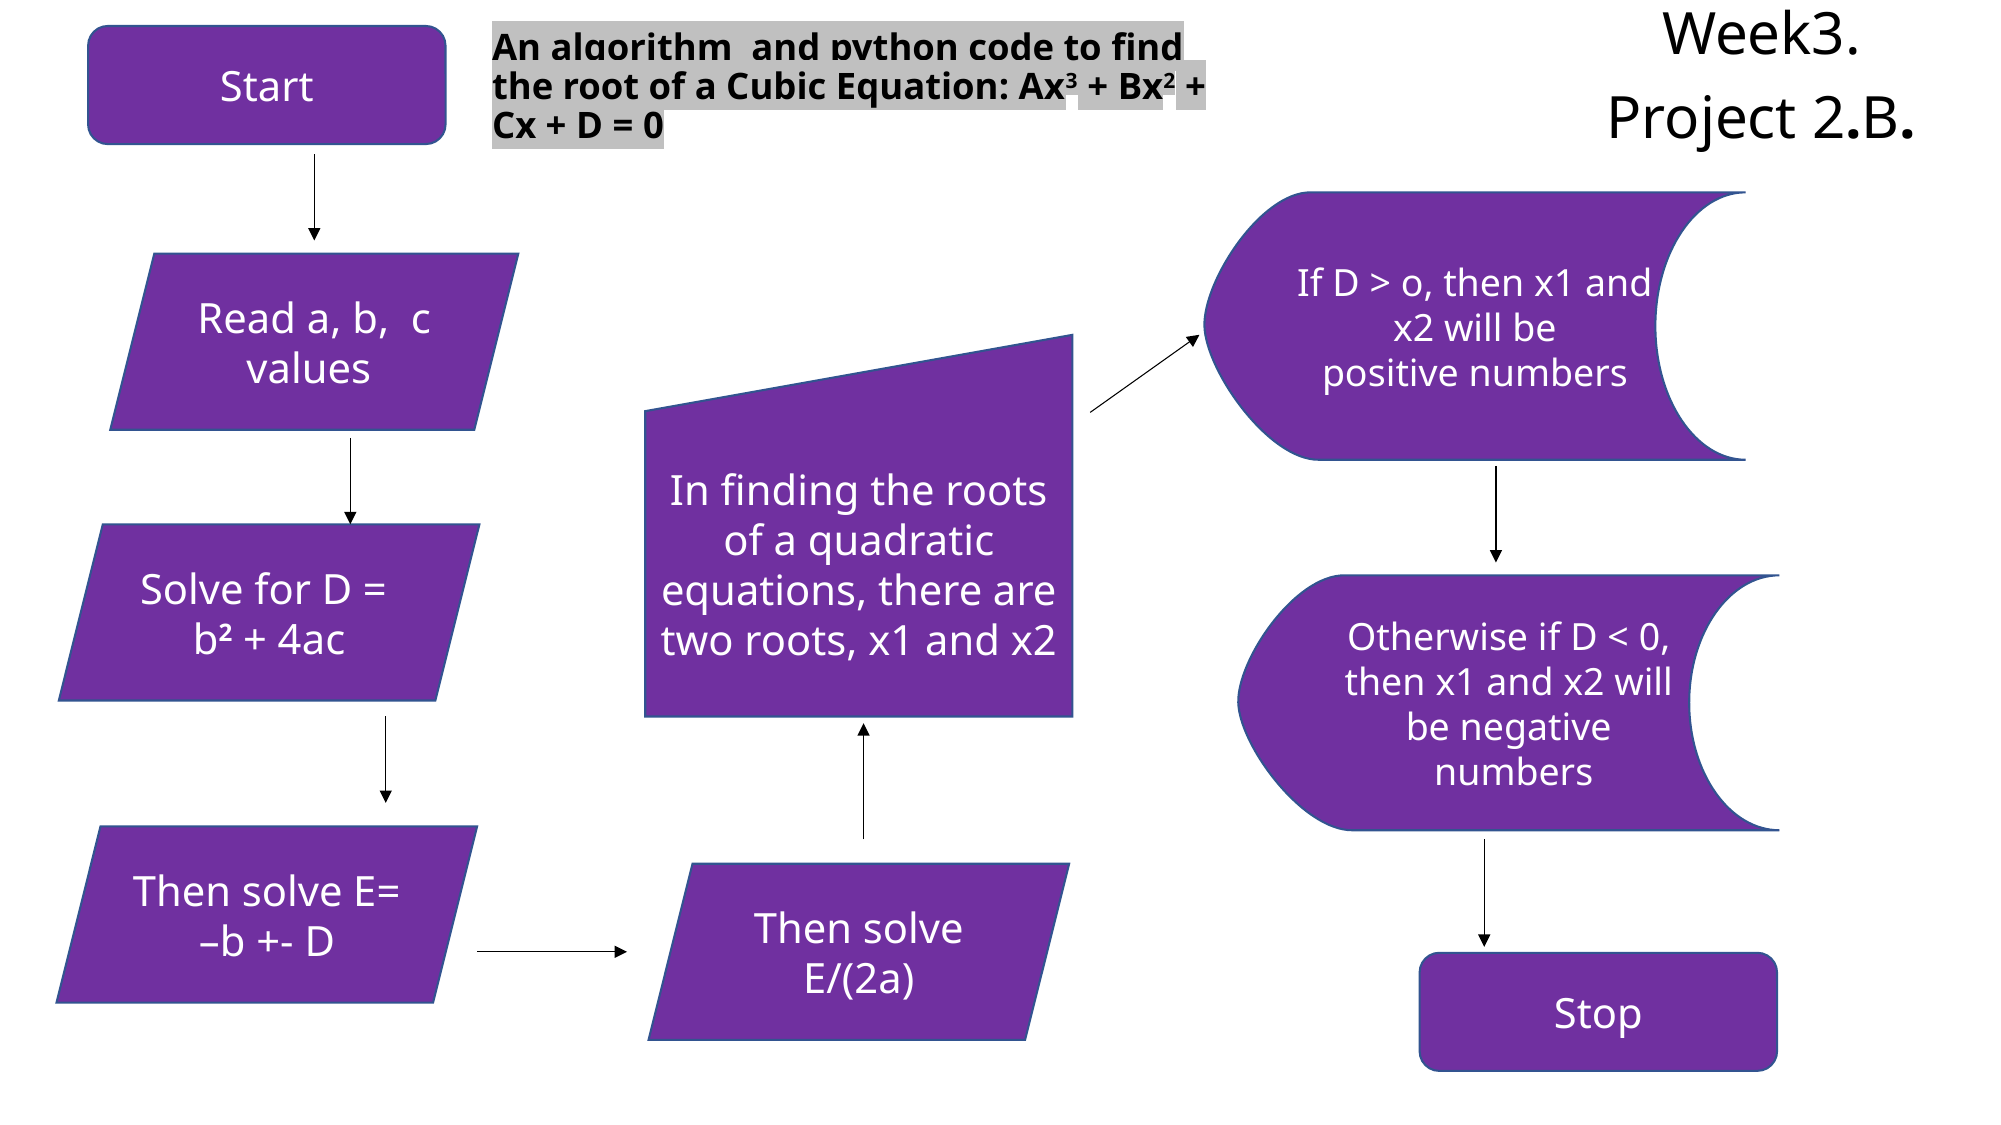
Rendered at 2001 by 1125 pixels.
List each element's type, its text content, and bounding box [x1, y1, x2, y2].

text_box Stop [1418, 951, 1779, 1072]
text_box Then solve E/(2a) [647, 862, 1071, 1041]
subtitle Week3. Project 2.B. [1522, 0, 2000, 174]
text_box Otherwise if D < 0, then x1 and x2 will be negative numbers [1237, 574, 1780, 832]
text_box Then solve E= –b +- D [55, 825, 479, 1004]
text_box Start [87, 24, 447, 146]
text_box Read a, b, c values [108, 252, 520, 431]
text_box Solve for D = b2 + 4ac [57, 523, 481, 702]
text_box An algorithm and python code to find the root of a Cubic Equation: Ax3 + Bx2 + Cx + D = 0 [477, 21, 1250, 198]
text_box If D > o, then x1 and x2 will be positive numbers [1203, 191, 1746, 461]
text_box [1090, 334, 1200, 413]
text_box In finding the roots of a quadratic equations, there are two roots, x1 and x2 [644, 333, 1074, 718]
